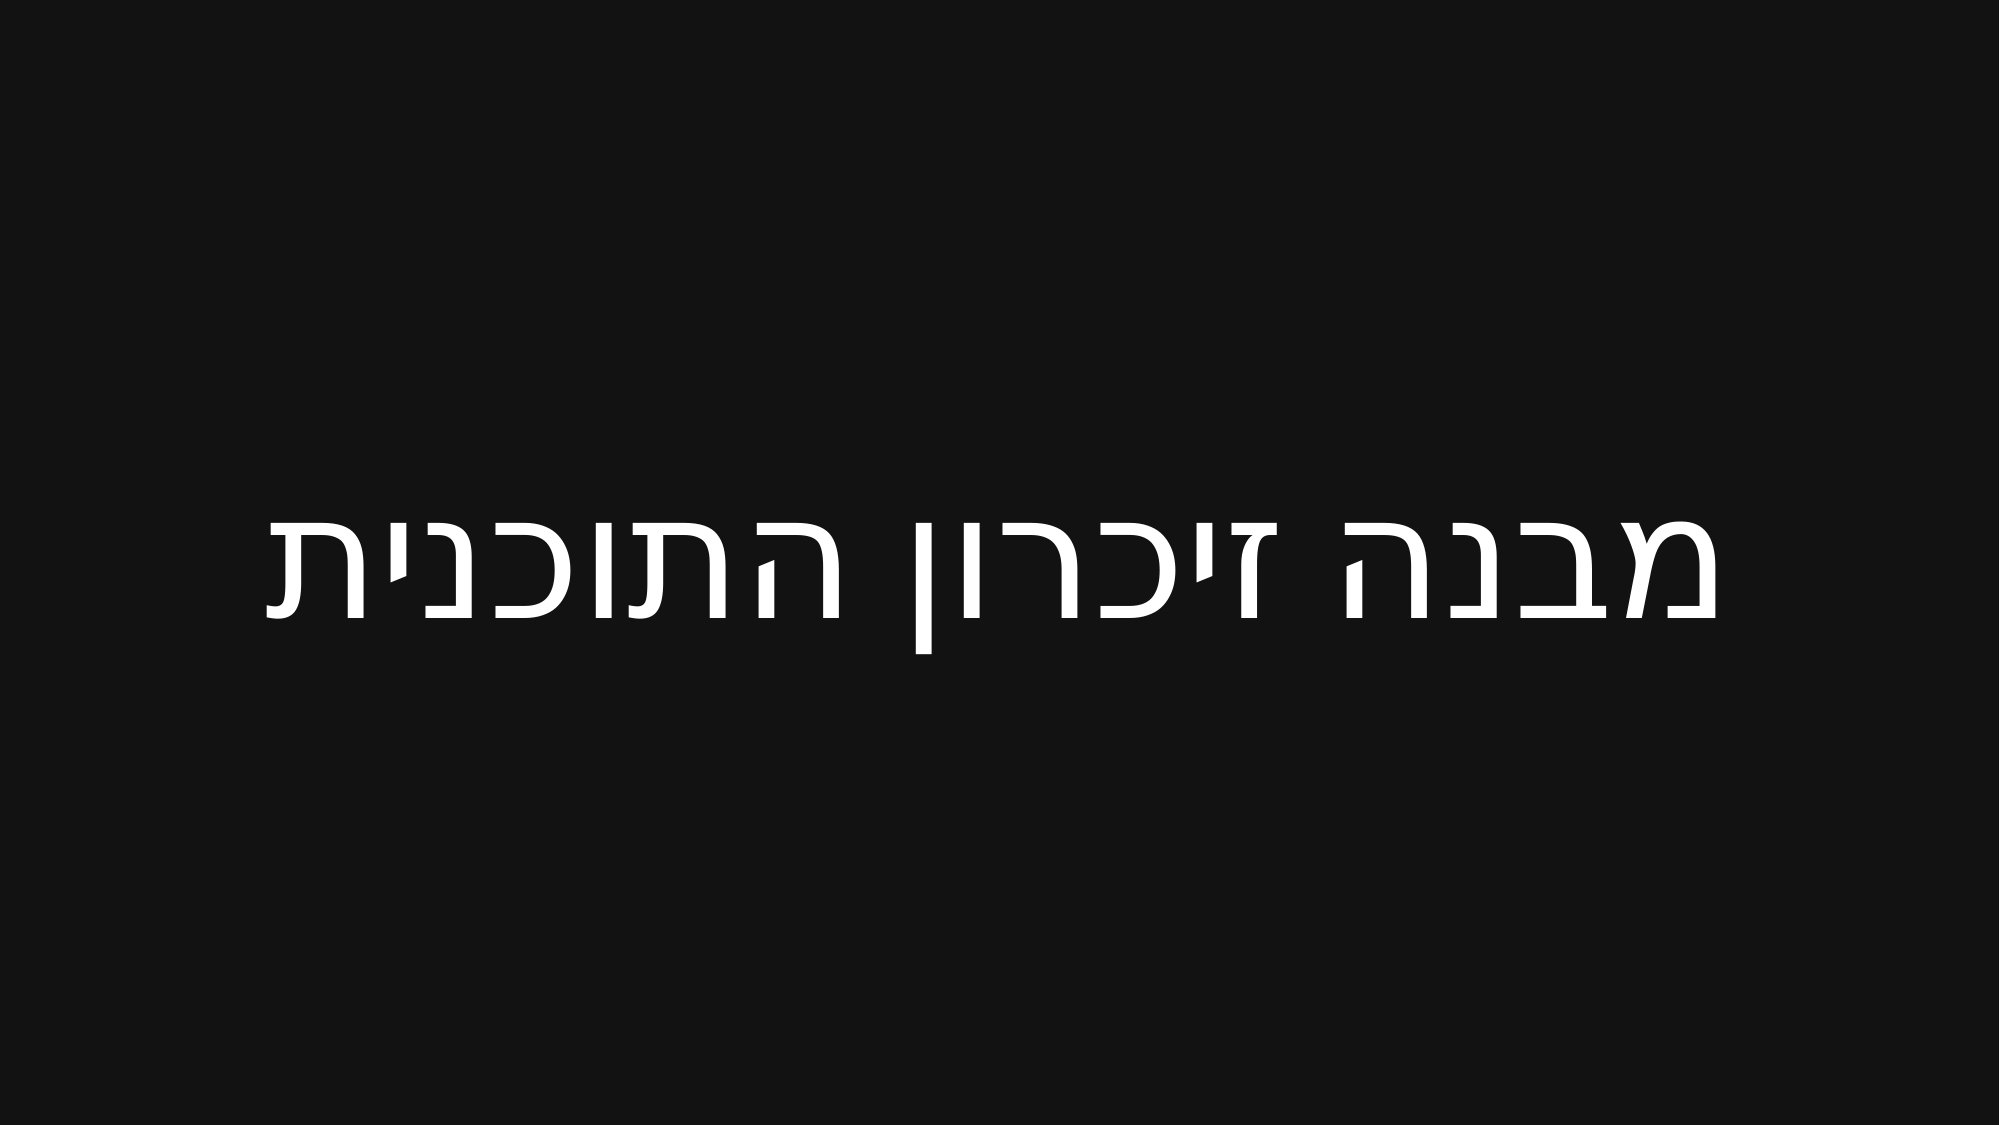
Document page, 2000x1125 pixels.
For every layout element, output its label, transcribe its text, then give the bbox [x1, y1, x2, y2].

title מבנה זיכרון התוכנית [249, 366, 1750, 759]
